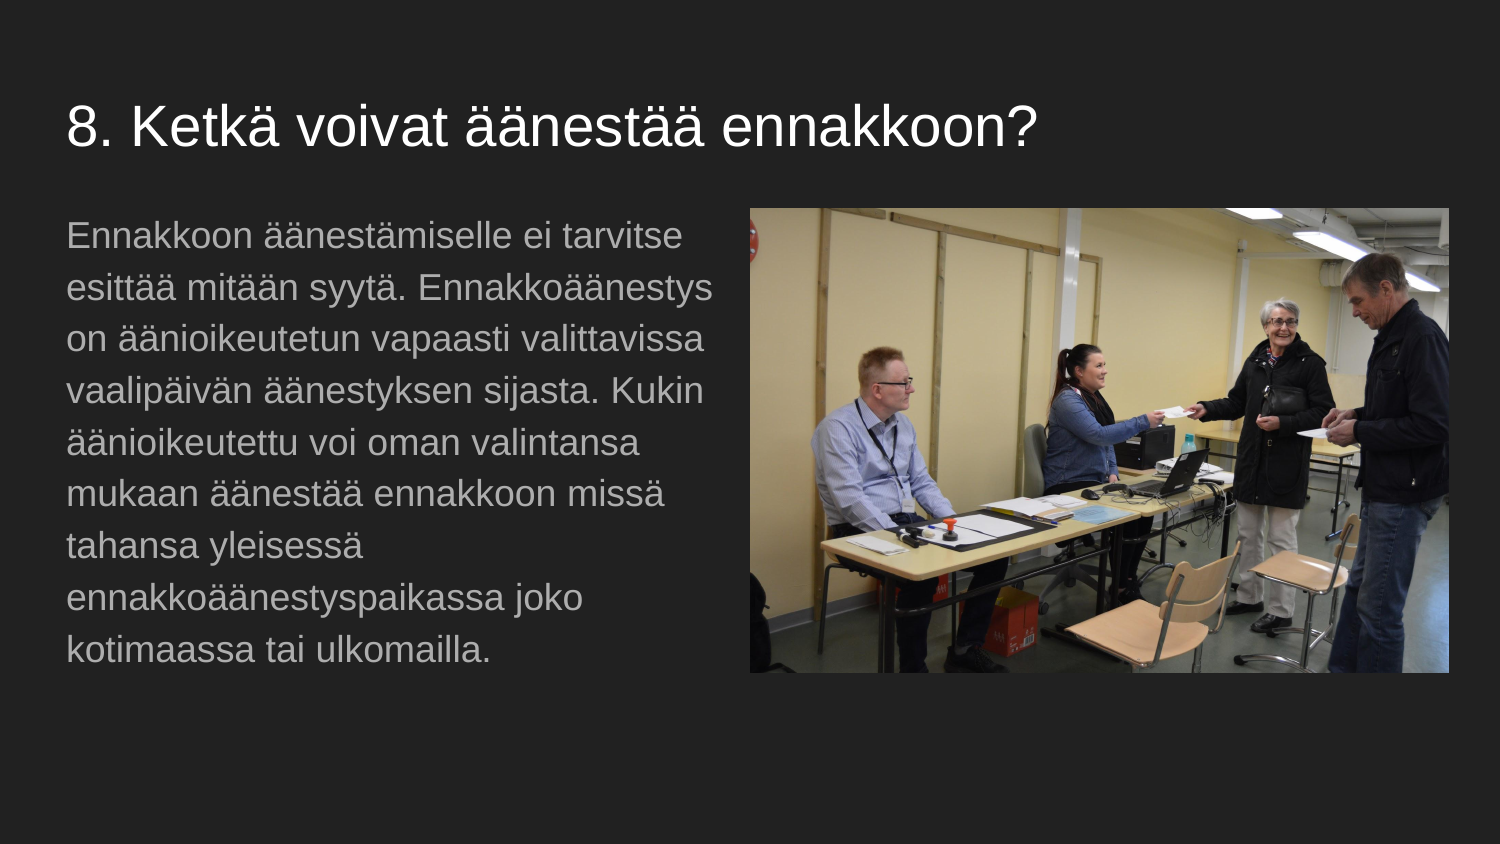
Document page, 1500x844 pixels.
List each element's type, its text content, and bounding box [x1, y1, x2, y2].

list Ennakkoon äänestämiselle ei tarvitse esittää mitään syytä. Ennakkoäänestys on äänioikeutetun vapaasti valittavissa vaalipäivän äänestyksen sijasta. Kukin äänioikeutettu voi oman valintansa mukaan äänestää ennakkoon missä tahansa yleisessä ennakkoäänestyspaikassa joko kotimaassa tai ulkomailla. [51, 189, 750, 674]
picture [749, 208, 1450, 674]
title 8. Ketkä voivat äänestää ennakkoon? [51, 72, 1449, 167]
